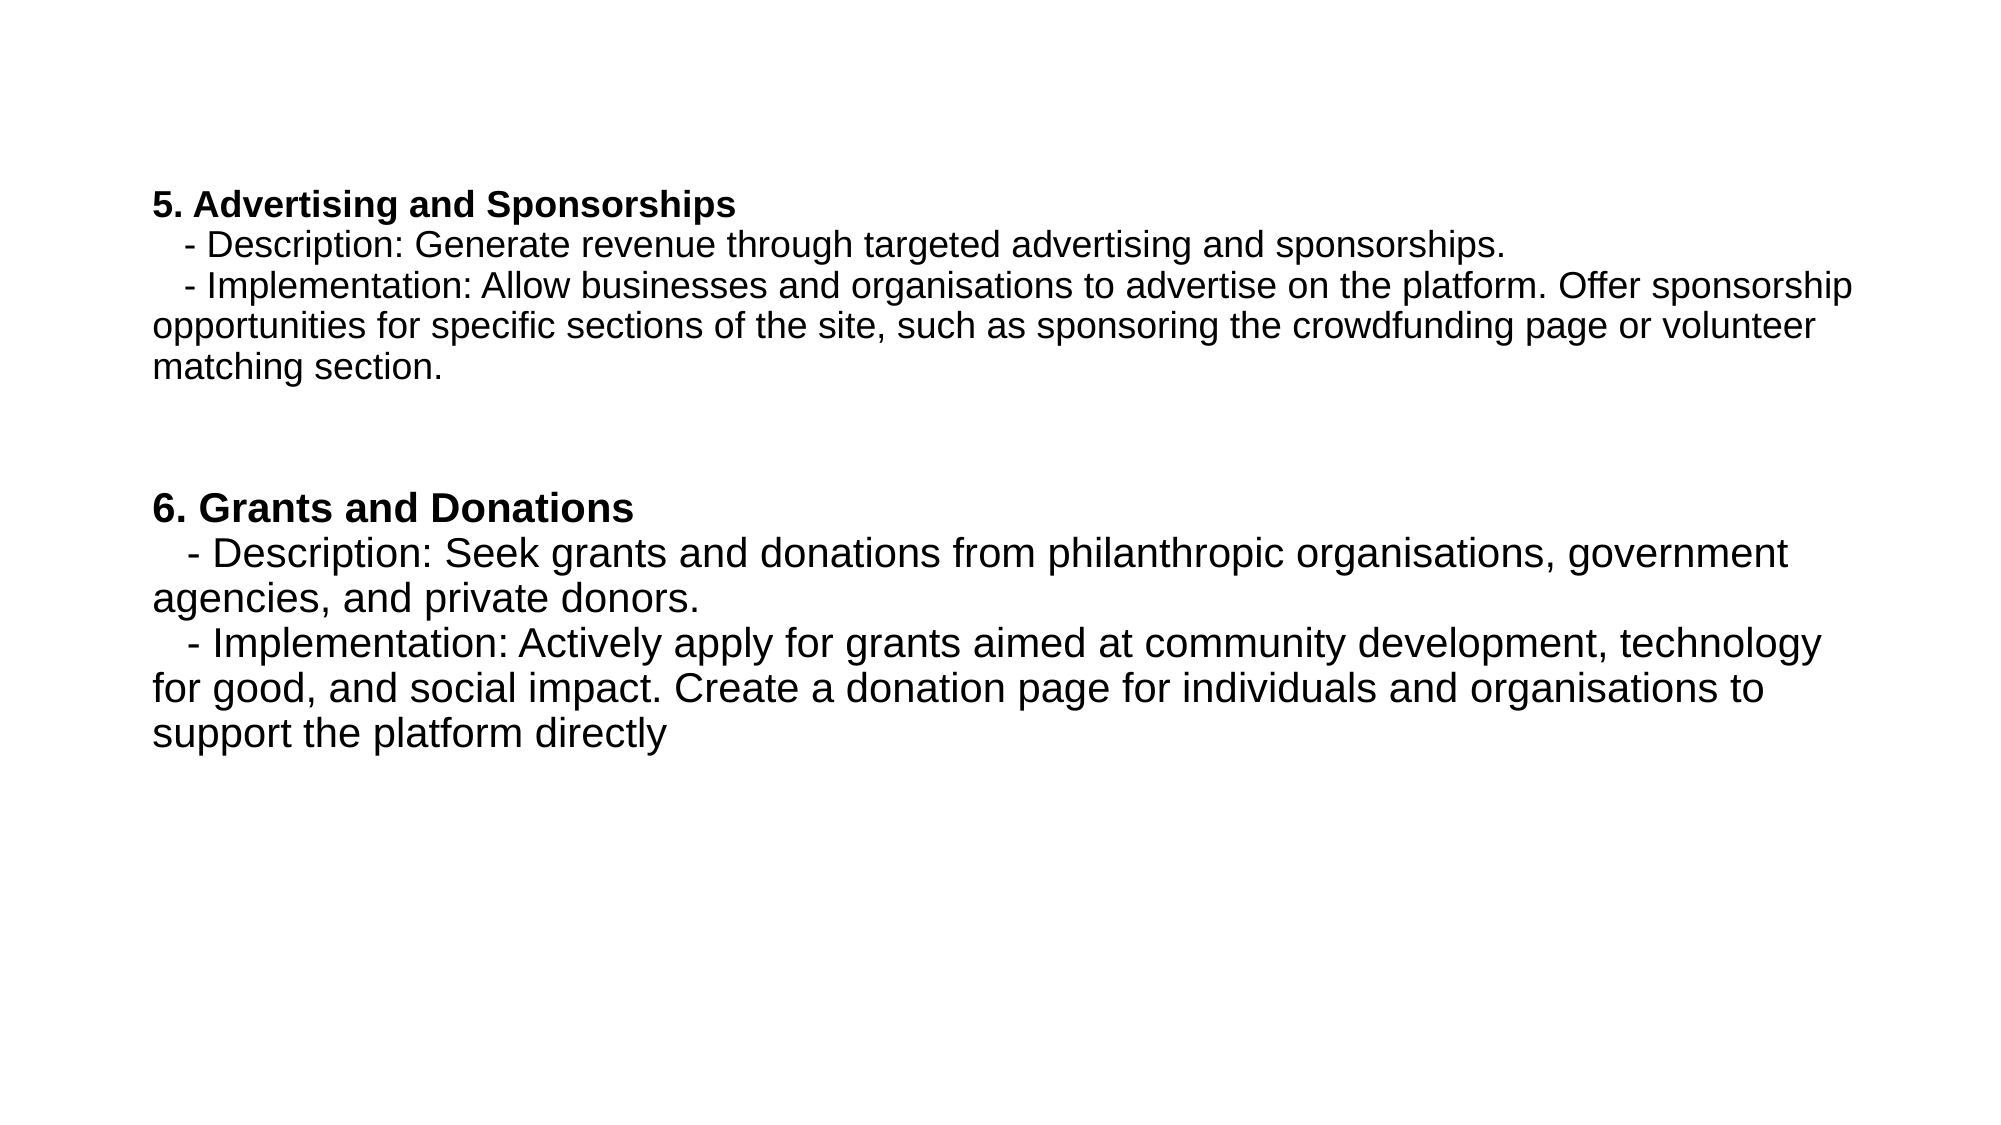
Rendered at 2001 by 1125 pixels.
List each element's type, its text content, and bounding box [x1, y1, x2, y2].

title 5. Advertising and Sponsorships - Description: Generate revenue through targeted advertising and sponsorships. - Implementation: Allow businesses and organisations to advertise on the platform. Offer sponsorship opportunities for specific sections of the site, such as sponsoring the crowdfunding page or volunteer matching section. 6. Grants and Donations - Description: Seek grants and donations from philanthropic organisations, government agencies, and private donors. - Implementation: Actively apply for grants aimed at community development, technology for good, and social impact. Create a donation page for individuals and organisations to support the platform directly [137, 59, 1898, 993]
